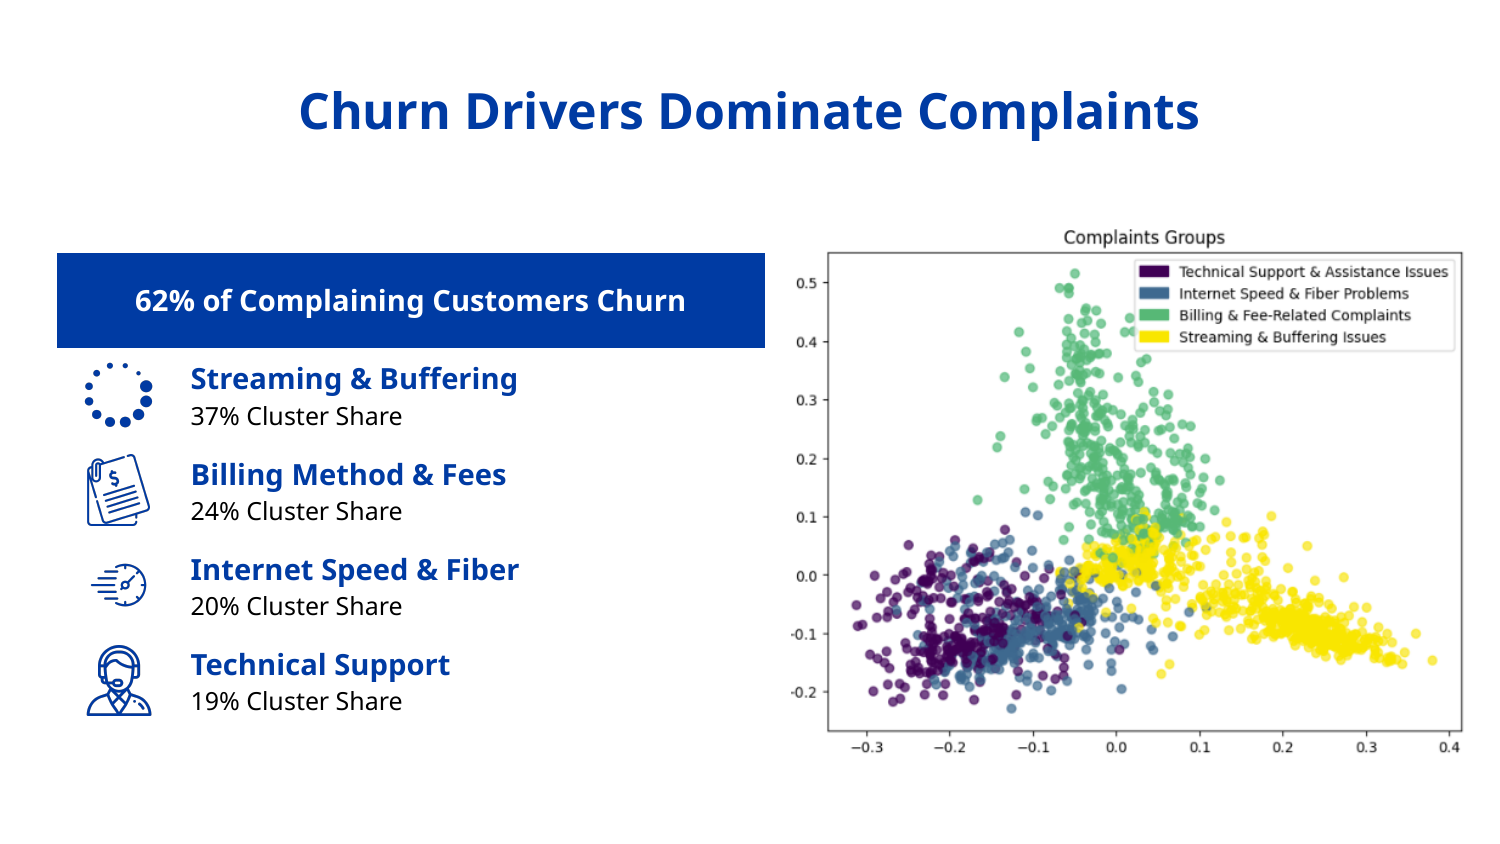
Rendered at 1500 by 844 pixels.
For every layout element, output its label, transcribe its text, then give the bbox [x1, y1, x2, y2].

table_cell [57, 538, 176, 633]
picture [83, 360, 154, 431]
table_cell [57, 443, 176, 538]
table_cell Technical Support 19% Cluster Share [176, 633, 765, 729]
table_cell Billing Method & Fees 24% Cluster Share [176, 443, 765, 538]
picture [83, 454, 155, 526]
picture [83, 644, 155, 717]
text_box Churn Drivers Dominate Complaints [94, 64, 1405, 157]
table_cell [57, 348, 176, 443]
picture [83, 549, 155, 621]
table_header 62% of Complaining Customers Churn [57, 253, 765, 348]
picture [790, 229, 1468, 756]
table_cell [57, 633, 176, 729]
table_cell Streaming & Buffering 37% Cluster Share [176, 348, 765, 443]
table_cell Internet Speed & Fiber 20% Cluster Share [176, 538, 765, 633]
